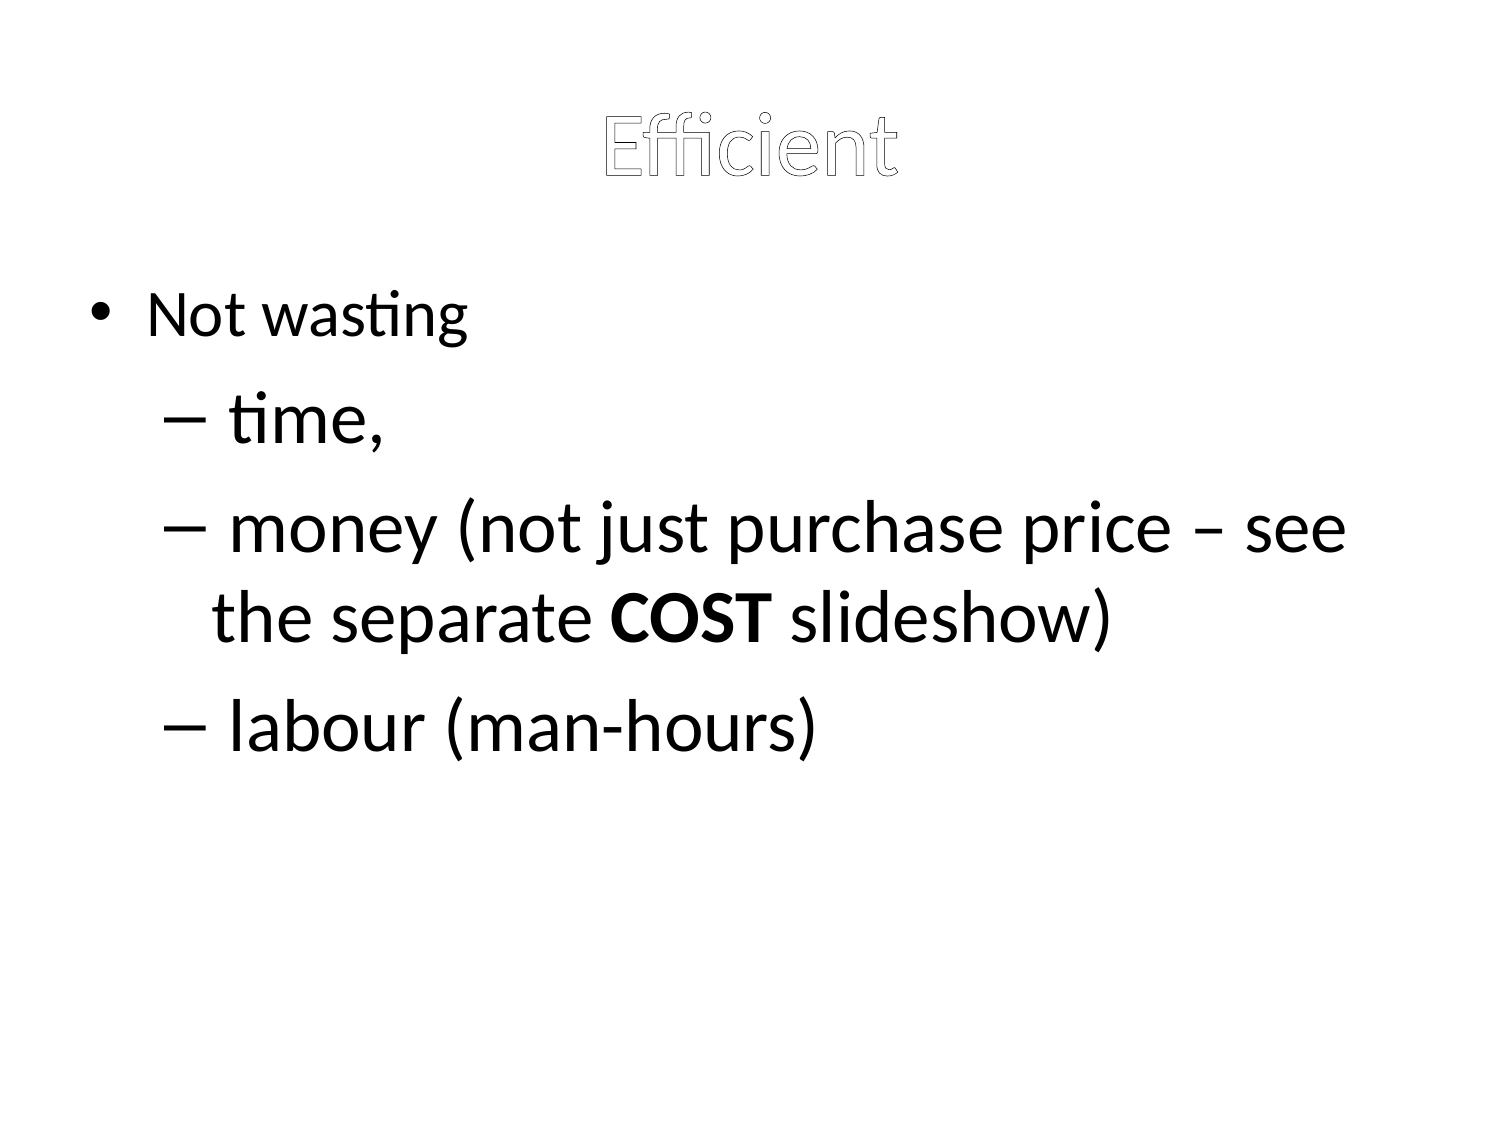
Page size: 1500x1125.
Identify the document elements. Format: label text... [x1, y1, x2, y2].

title Efficient [75, 45, 1425, 233]
text_box Not wasting time, money (not just purchase price – see the separate COST slideshow) labour (man-hours) [75, 262, 1425, 1005]
